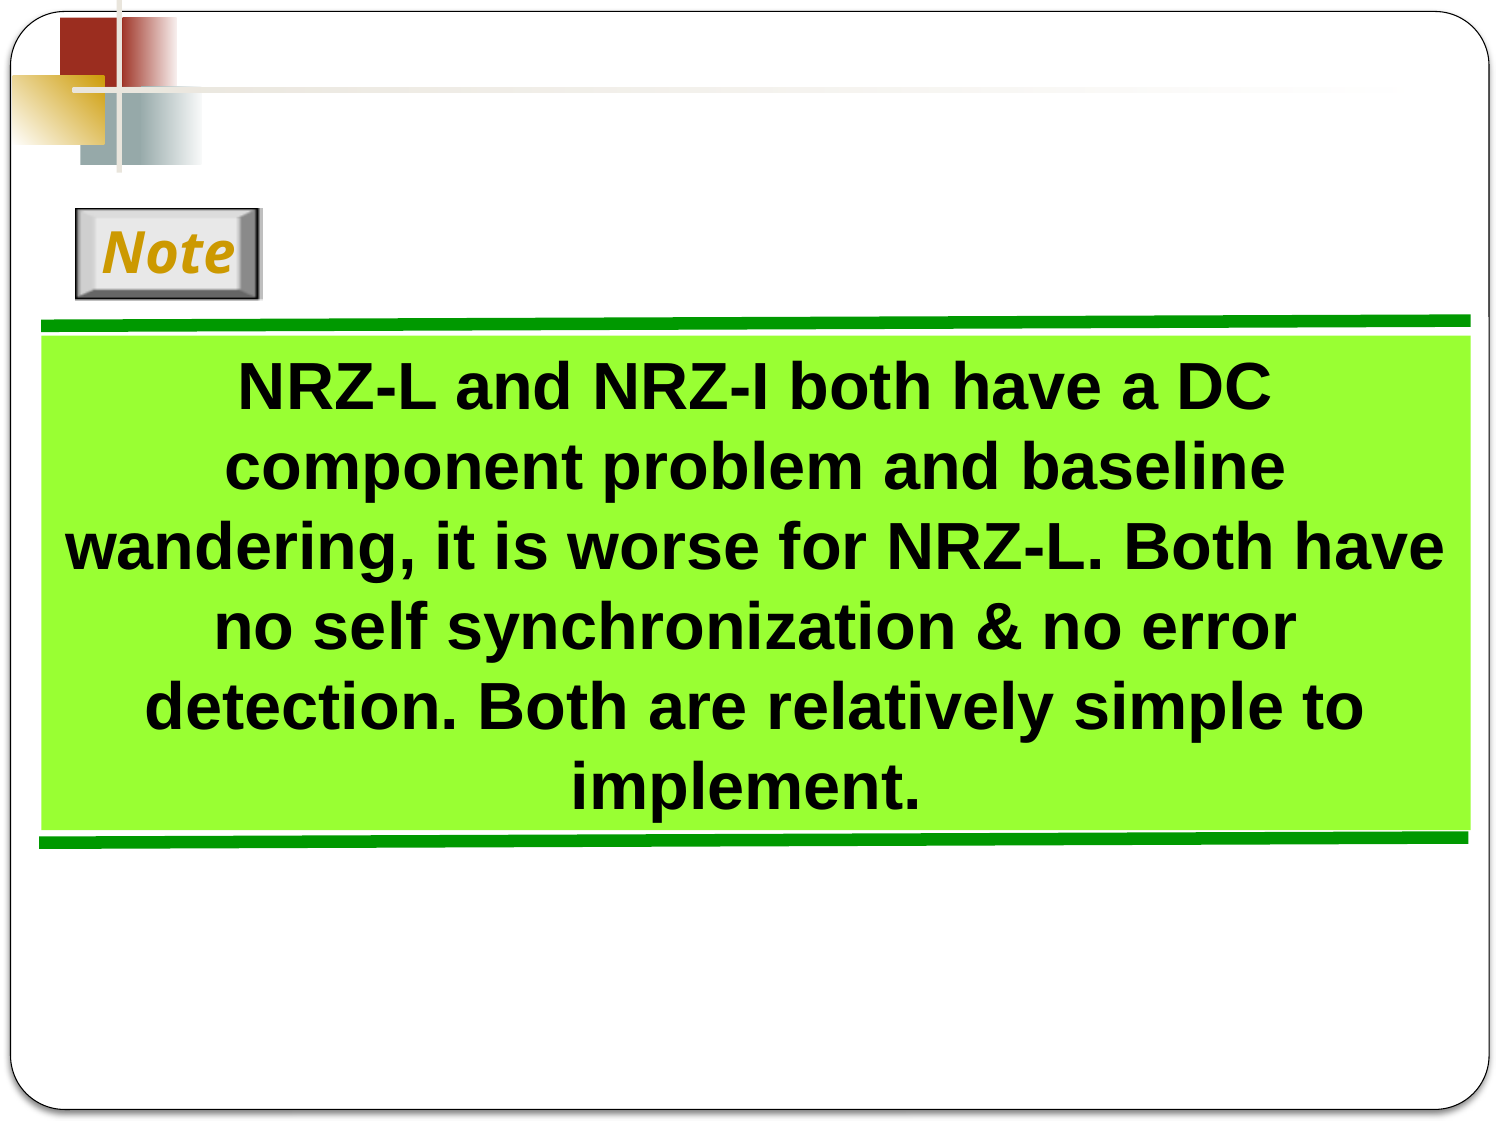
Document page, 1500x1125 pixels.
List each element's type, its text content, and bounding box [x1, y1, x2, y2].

text_box [12, 75, 105, 145]
text_box [122, 93, 141, 165]
text_box [60, 17, 116, 86]
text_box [74, 207, 263, 302]
text_box [141, 93, 202, 165]
text_box [116, 0, 122, 87]
text_box [122, 17, 177, 86]
text_box NRZ-L and NRZ-I both have a DC component problem and baseline wandering, it is worse for NRZ-L. Both have no self synchronization & no error detection. Both are relatively simple to implement. [41, 335, 1471, 831]
text_box [116, 93, 122, 173]
text_box [72, 87, 1423, 93]
text_box [80, 93, 116, 165]
